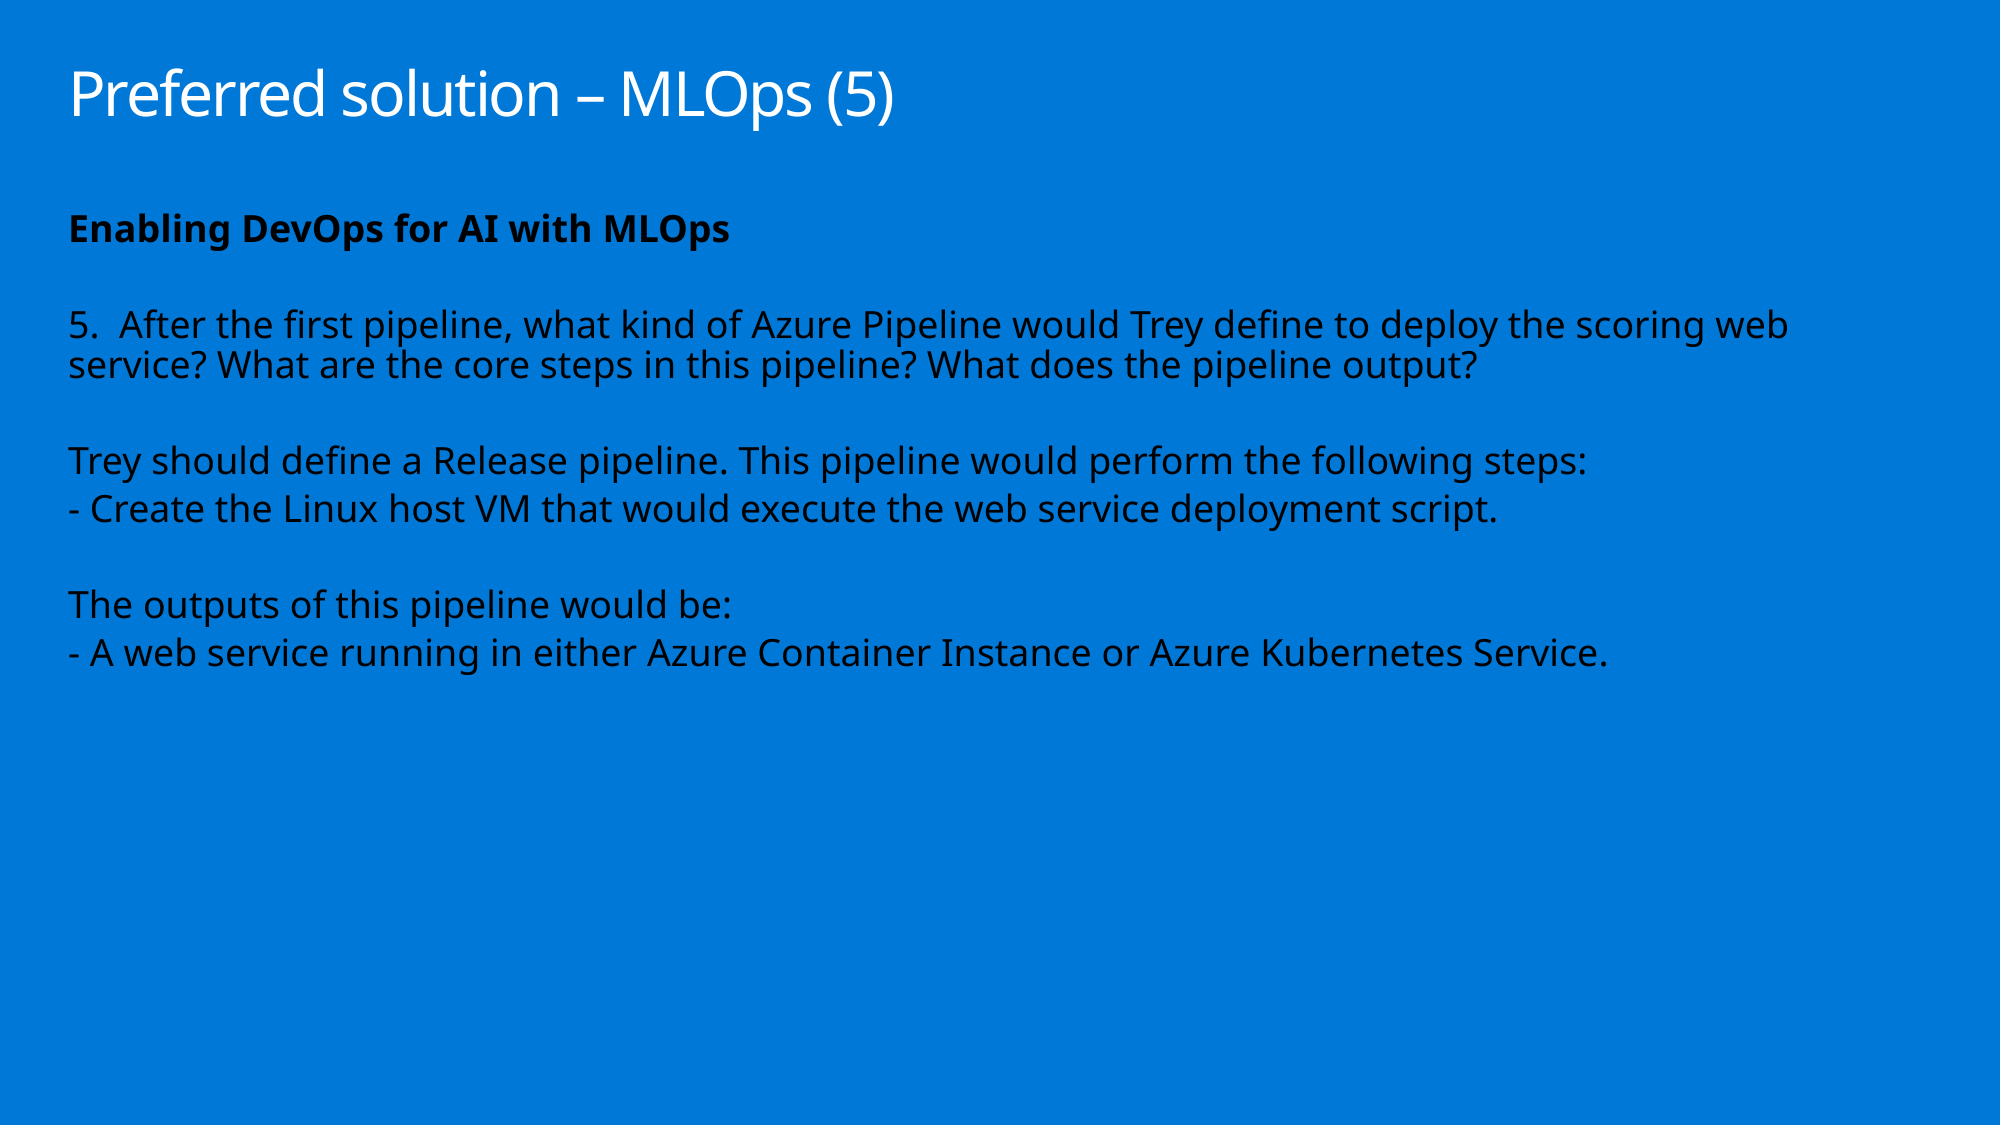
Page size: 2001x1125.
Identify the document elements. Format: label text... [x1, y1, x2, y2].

title Preferred solution – MLOps (5) [44, 47, 1957, 196]
list Enabling DevOps for AI with MLOps 5. After the first pipeline, what kind of Azure Pipeline would Trey define to deploy the scoring web service? What are the core steps in this pipeline? What does the pipeline output? Trey should define a Release pipeline. This pipeline would perform the following steps: - Create the Linux host VM that would execute the web service deployment script. The outputs of this pipeline would be: - A web service running in either Azure Container Instance or Azure Kubernetes Service. [44, 195, 1956, 1064]
